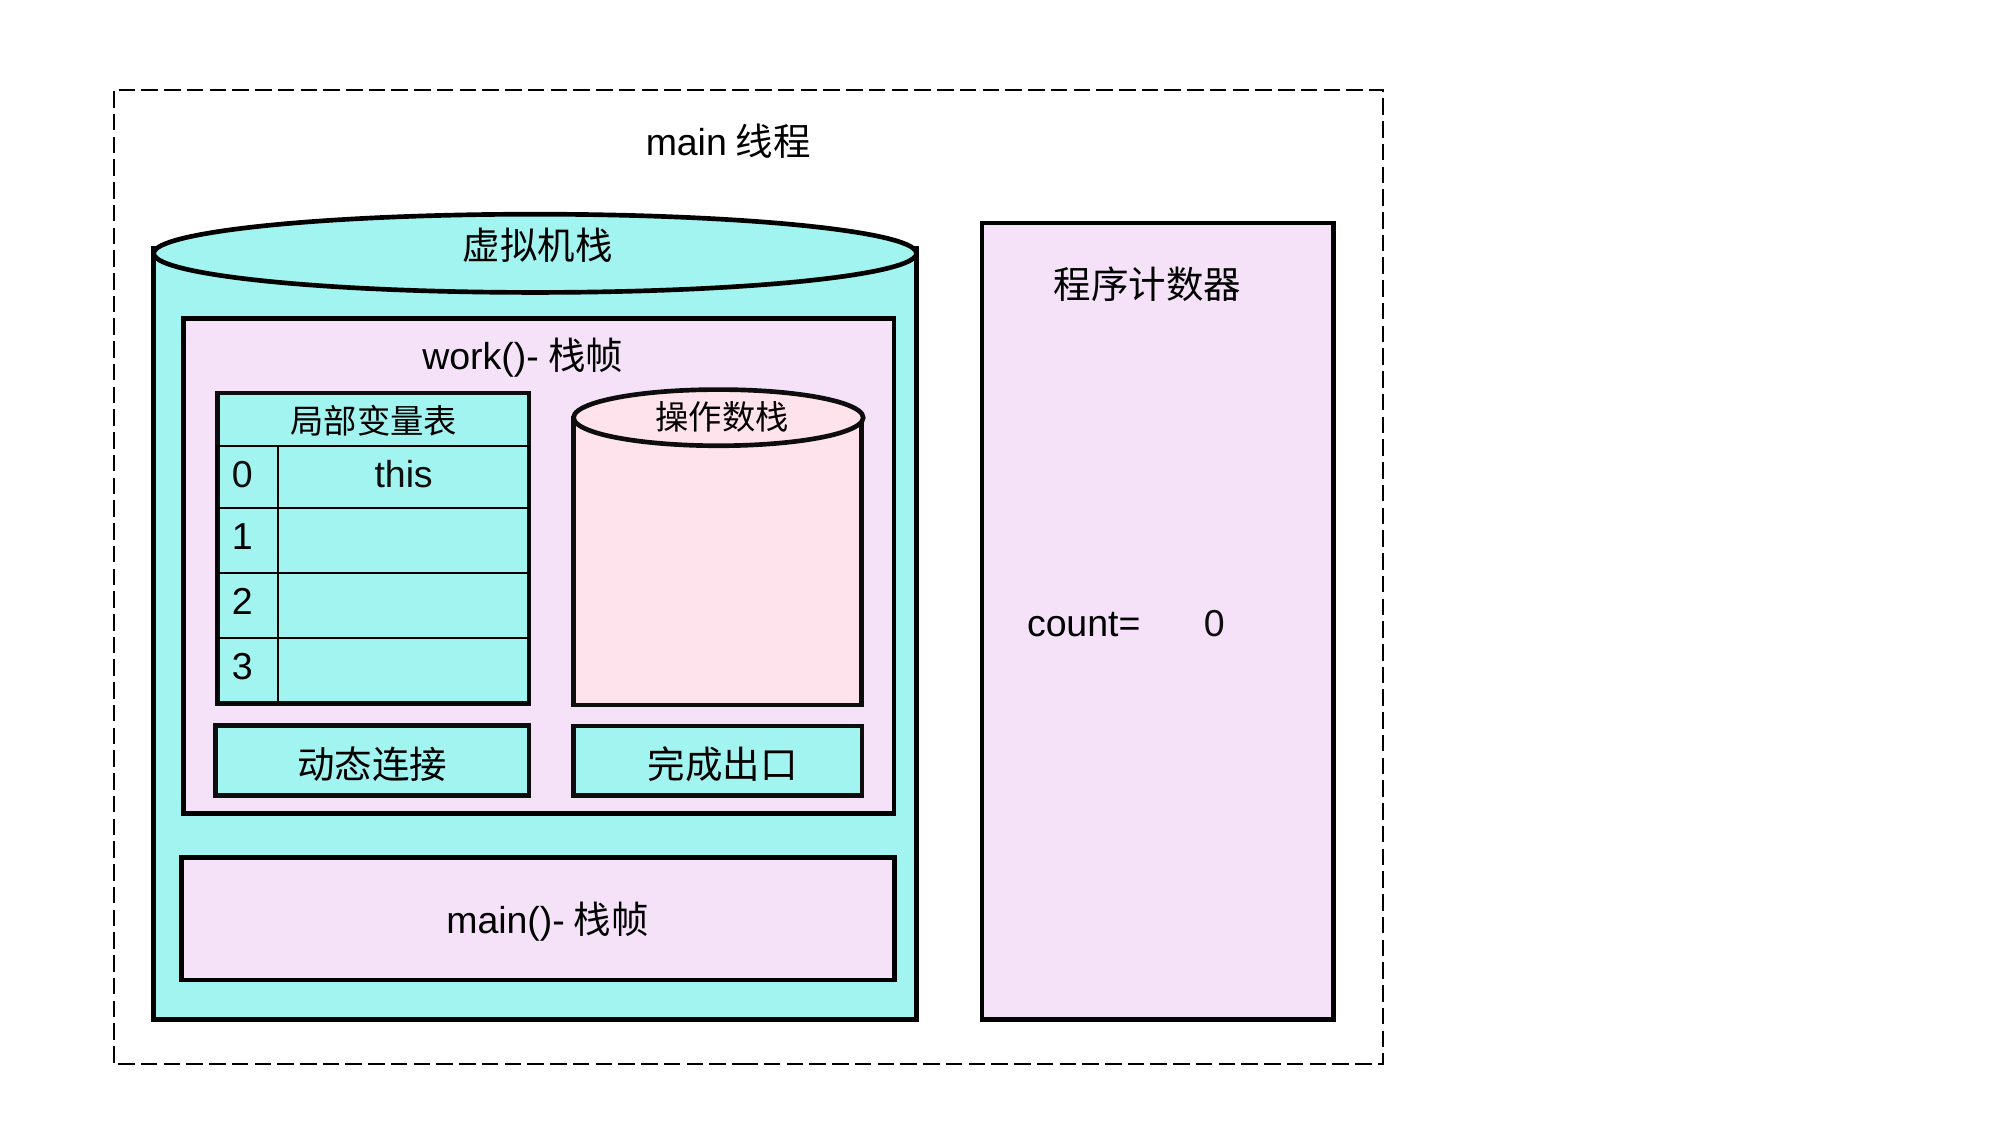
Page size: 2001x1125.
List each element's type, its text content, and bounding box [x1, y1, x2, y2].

text_box 虚拟机栈 [447, 214, 649, 274]
table_header 0 [218, 447, 277, 507]
text_box [573, 725, 863, 796]
text_box 局部变量表 [275, 393, 500, 445]
text_box count= [1012, 591, 1199, 651]
table_cell 3 [218, 639, 277, 703]
text_box [572, 420, 863, 706]
text_box 程序计数器 [1038, 254, 1277, 314]
text_box [153, 257, 917, 1021]
text_box [215, 725, 530, 796]
table_cell 1 [218, 509, 277, 572]
text_box [572, 392, 641, 443]
table_cell [279, 639, 528, 703]
table_cell [279, 574, 528, 637]
text_box [113, 89, 1384, 1065]
text_box [829, 398, 865, 437]
text_box 操作数栈 [641, 388, 829, 444]
text_box [182, 317, 895, 815]
text_box main线程 [631, 110, 867, 171]
text_box work()-栈帧 [407, 325, 689, 385]
table_cell 2 [218, 574, 277, 637]
text_box main()-栈帧 [431, 888, 713, 949]
text_box 动态连接 [282, 733, 482, 793]
text_box [181, 856, 895, 981]
table_header this [279, 447, 528, 507]
text_box 完成出口 [633, 733, 833, 793]
text_box [153, 214, 918, 293]
text_box [216, 392, 530, 445]
table_cell [279, 509, 528, 572]
